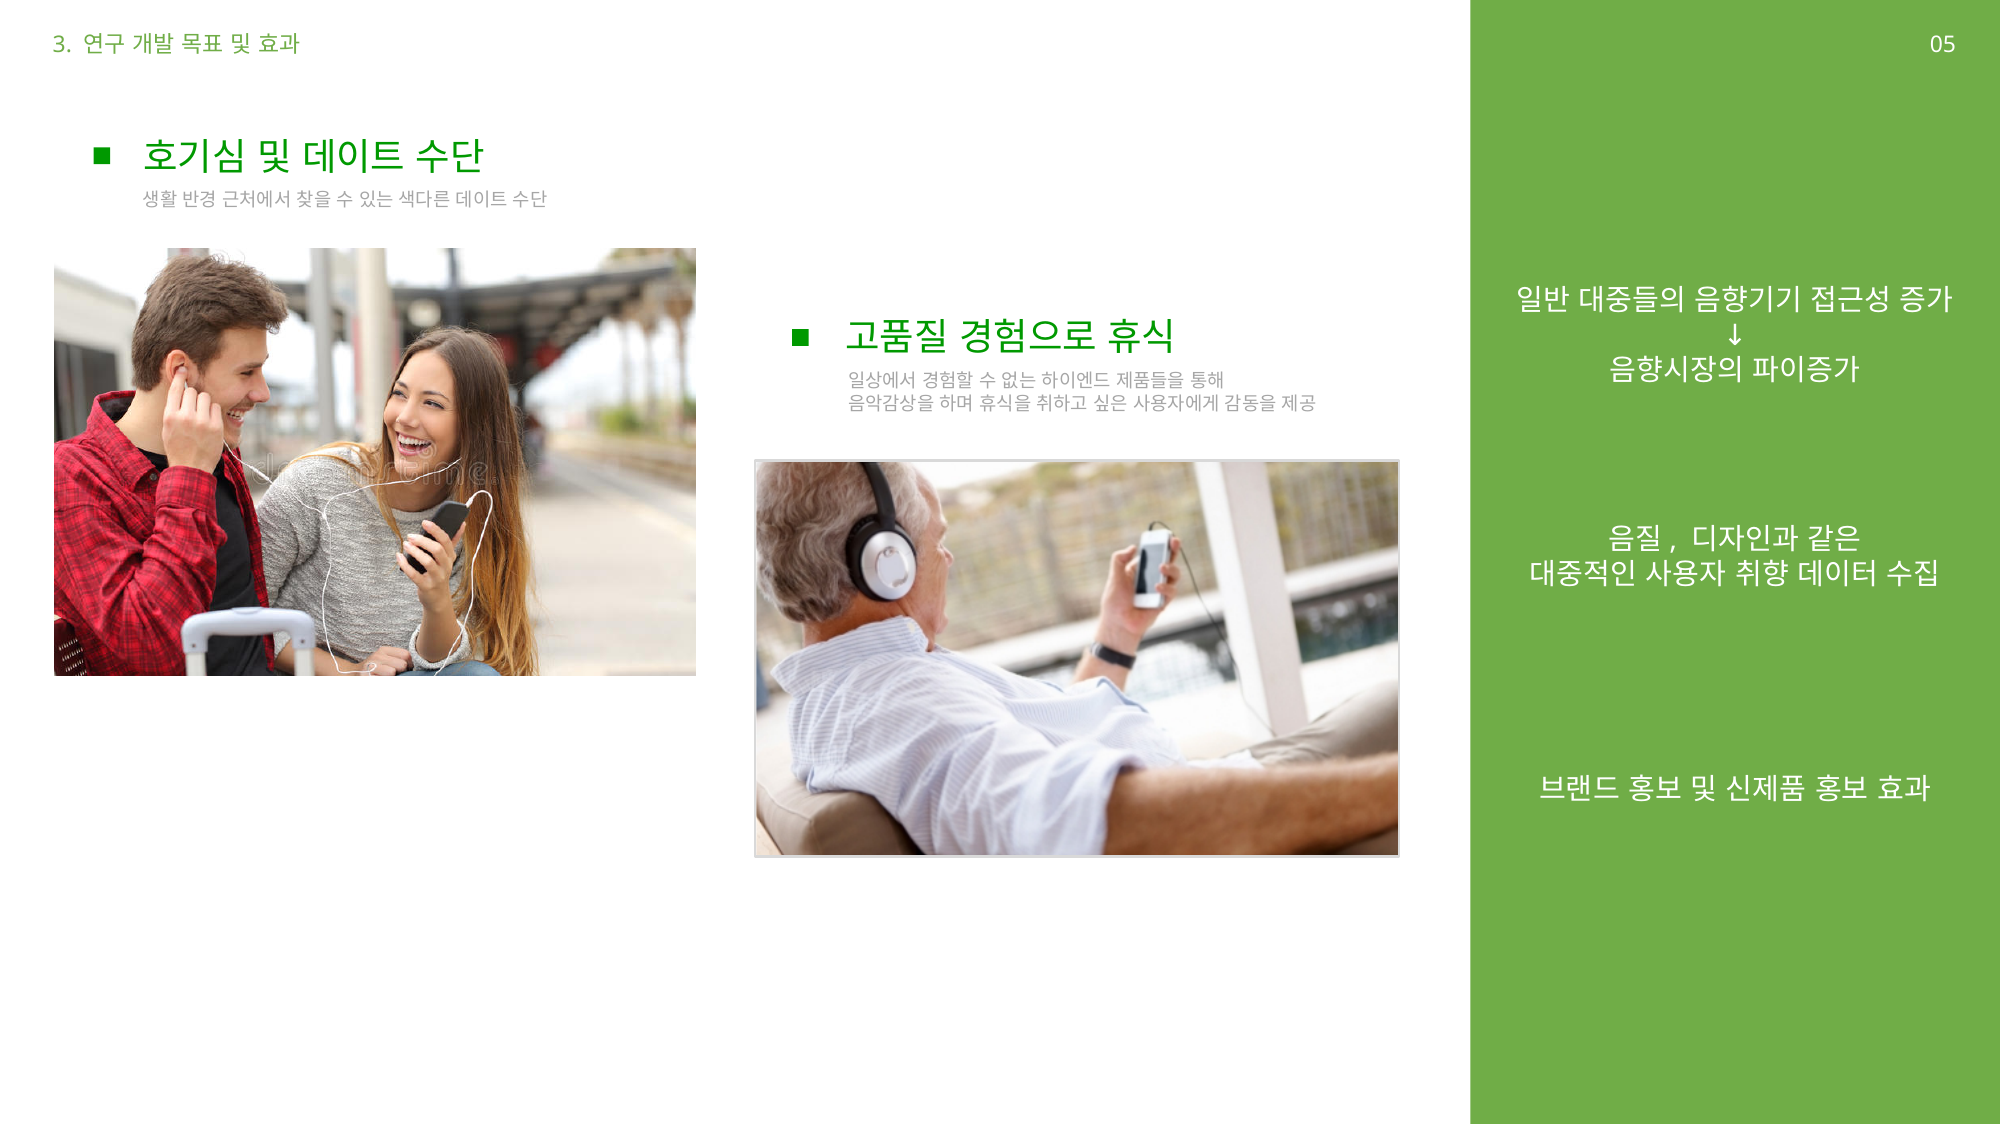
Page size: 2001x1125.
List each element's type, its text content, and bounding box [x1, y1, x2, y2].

text_box [1469, 843, 2000, 1125]
text_box [1469, 0, 2000, 273]
text_box 일반 대중들의 음향기기 접근성 증가 ↓ 음향시장의 파이증가 음질, 디자인과 같은 대중적인 사용자 취향 데이터 수집 브랜드 홍보 및 신제품 홍보 효과 [1459, 273, 2000, 843]
text_box 05 [1914, 21, 1975, 64]
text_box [93, 125, 581, 219]
picture [53, 248, 696, 676]
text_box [792, 305, 1353, 423]
text_box 3. 연구 개발 목표 및 효과 [37, 21, 316, 64]
picture [756, 461, 1398, 856]
